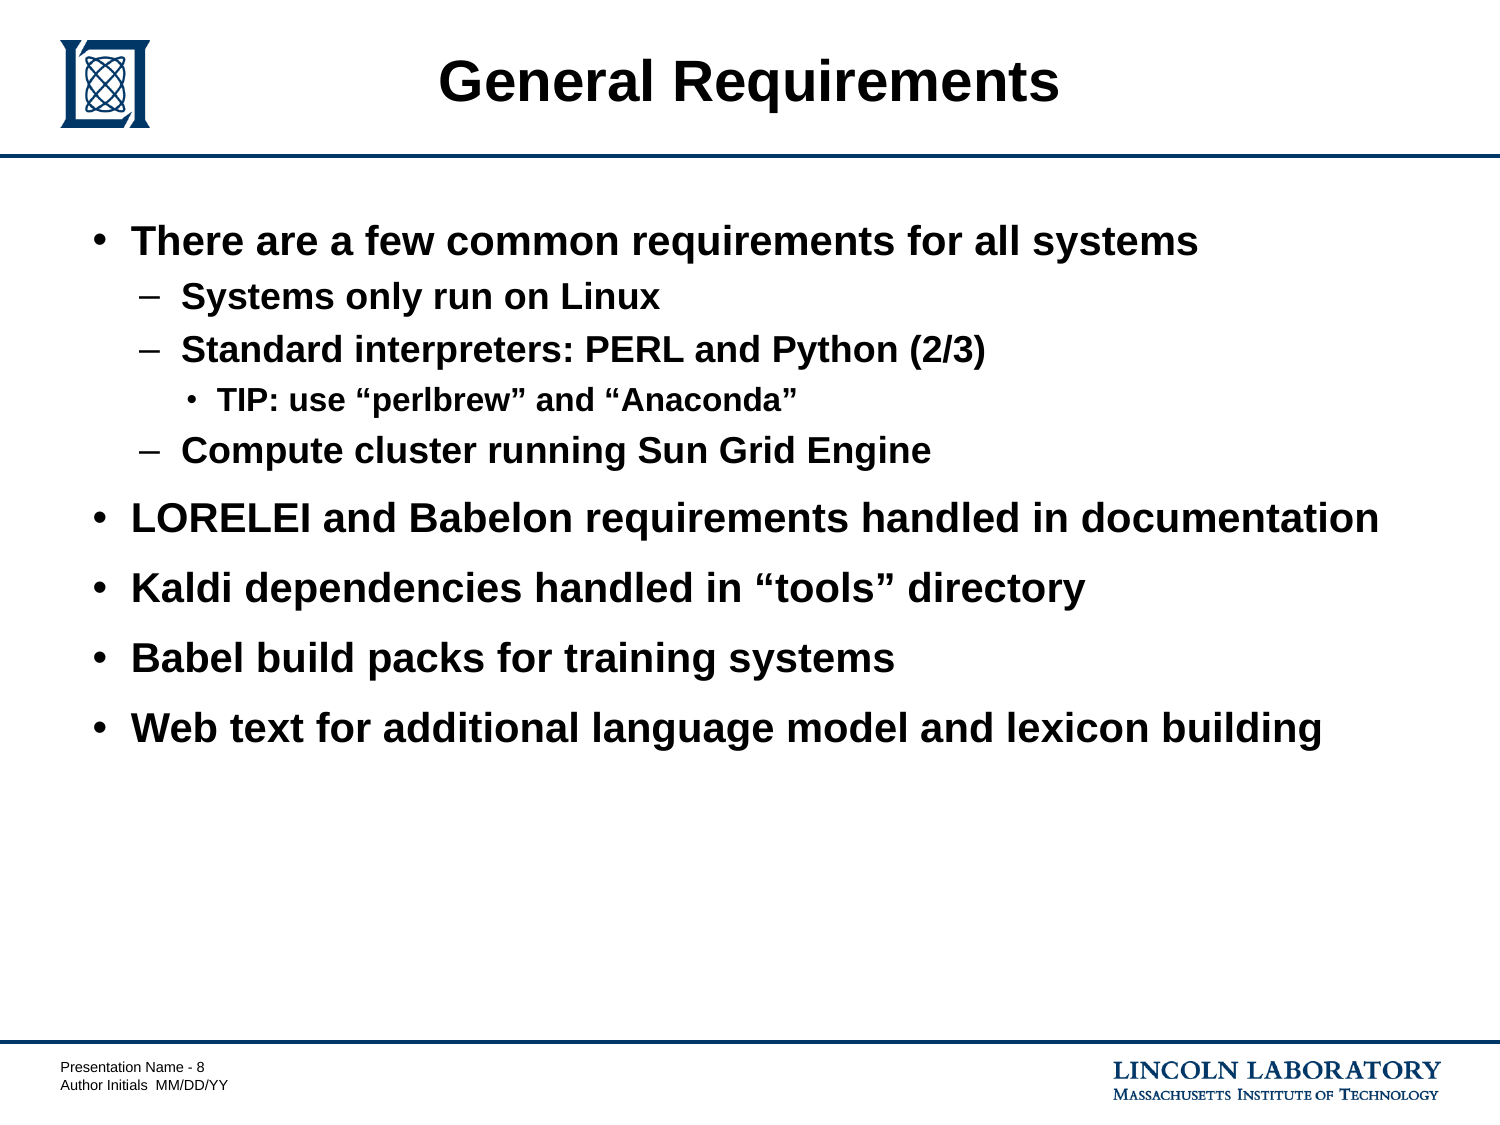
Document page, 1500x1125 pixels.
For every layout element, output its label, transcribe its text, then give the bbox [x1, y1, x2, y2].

title General Requirements [154, 16, 1346, 151]
picture [1111, 1061, 1441, 1100]
list There are a few common requirements for all systems Systems only run on Linux Standard interpreters: PERL and Python (2/3) TIP: use “perlbrew” and “Anaconda” Compute cluster running Sun Grid Engine LORELEI and Babelon requirements handled in documentation Kaldi dependencies handled in “tools” directory Babel build packs for training systems Web text for additional language model and lexicon building [77, 212, 1422, 1005]
picture [60, 40, 150, 128]
